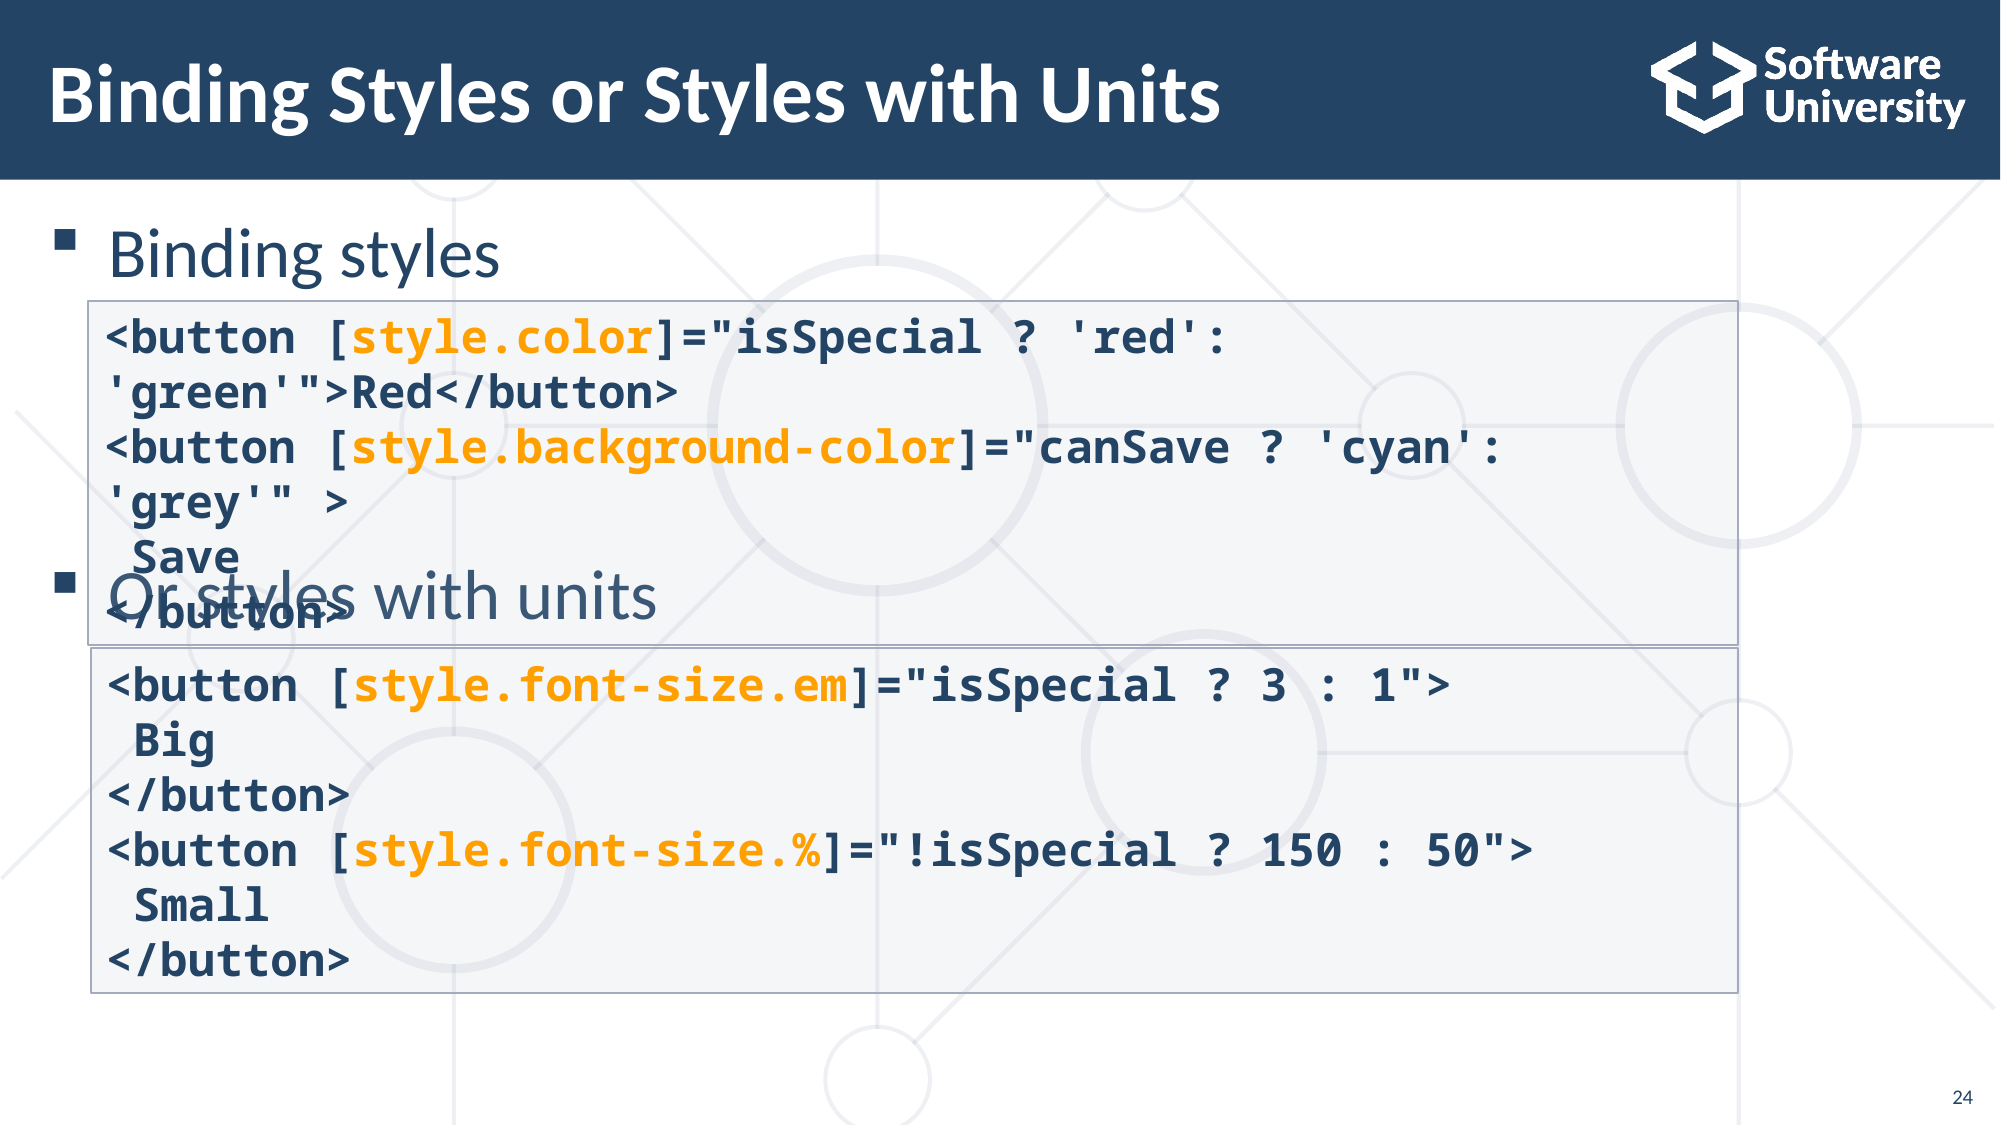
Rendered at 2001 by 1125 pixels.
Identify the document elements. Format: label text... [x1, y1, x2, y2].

slide_number 24 [1927, 1067, 1989, 1117]
picture [1651, 41, 1966, 134]
text_box <button [style.color]="isSpecial ? 'red': 'green'">Red</button> <button [style.background-color]="canSave ? 'cyan': 'grey'" > Save </button> [88, 300, 1739, 646]
list Binding styles Or styles with units [31, 196, 1970, 1104]
title Binding Styles or Styles with Units [31, 16, 1625, 162]
text_box <button [style.font-size.em]="isSpecial ? 3 : 1"> Big </button> <button [style.font-size.%]="!isSpecial ? 150 : 50"> Small </button> [90, 648, 1739, 993]
